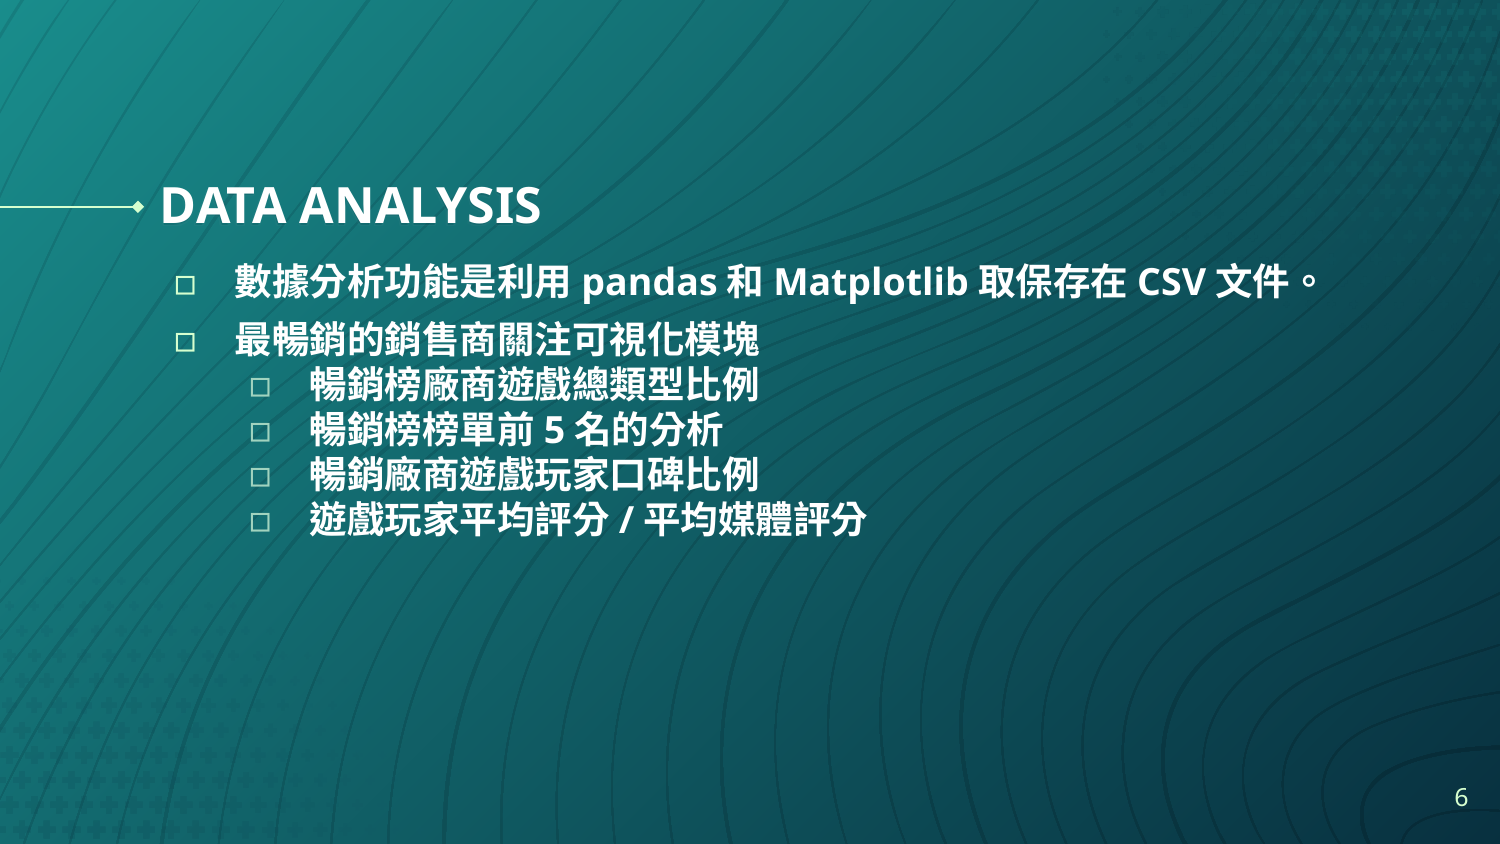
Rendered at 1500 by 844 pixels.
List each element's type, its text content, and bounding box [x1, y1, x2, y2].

list 數據分析功能是利用pandas和Matplotlib取保存在CSV文件。 最暢銷的銷售商關注可視化模塊 暢銷榜廠商遊戲總類型比例 暢銷榜榜單前5名的分析 暢銷廠商遊戲玩家口碑比例 遊戲玩家平均評分/平均媒體評分 [159, 258, 1340, 702]
slide_number 6 [1378, 766, 1469, 832]
title DATA ANALYSIS [159, 174, 1340, 240]
